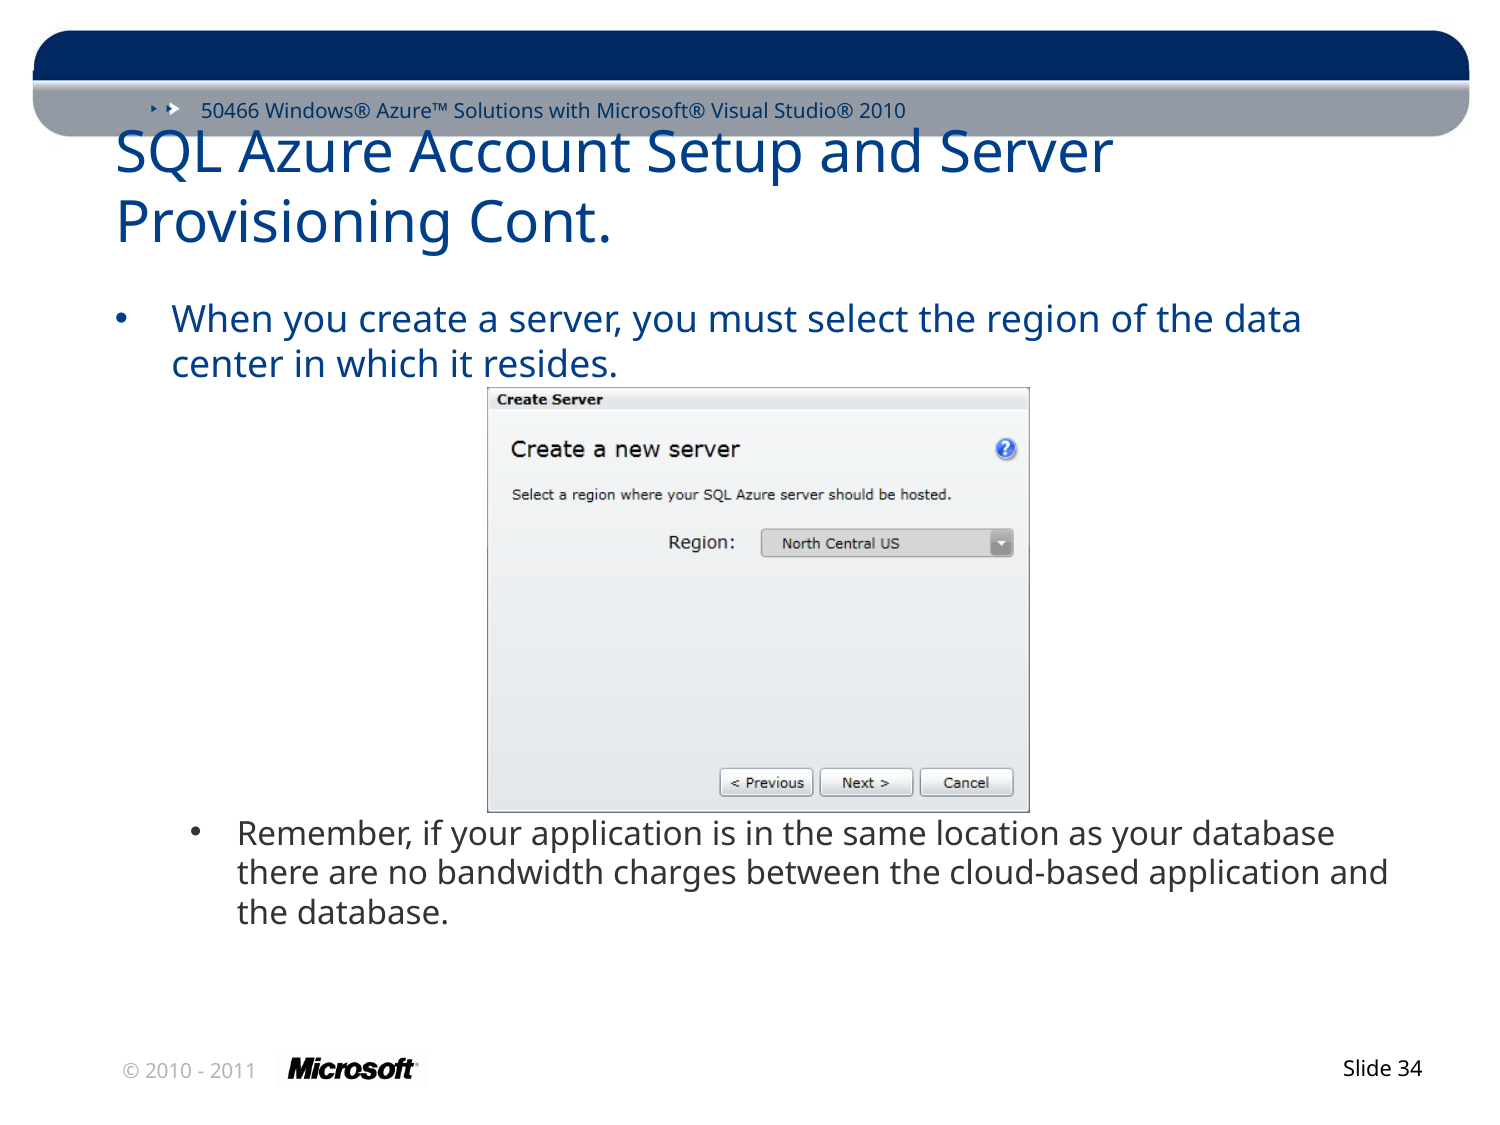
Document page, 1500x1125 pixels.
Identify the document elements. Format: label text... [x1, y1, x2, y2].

picture [275, 1050, 429, 1088]
picture [0, 1, 1500, 159]
picture [487, 387, 1031, 813]
title SQL Azure Account Setup and Server Provisioning Cont. [100, 143, 1433, 262]
list When you create a server, you must select the region of the data center in which it resides. Remember, if your application is in the same location as your database there are no bandwidth charges between the cloud-based application and the database. [99, 287, 1433, 1025]
